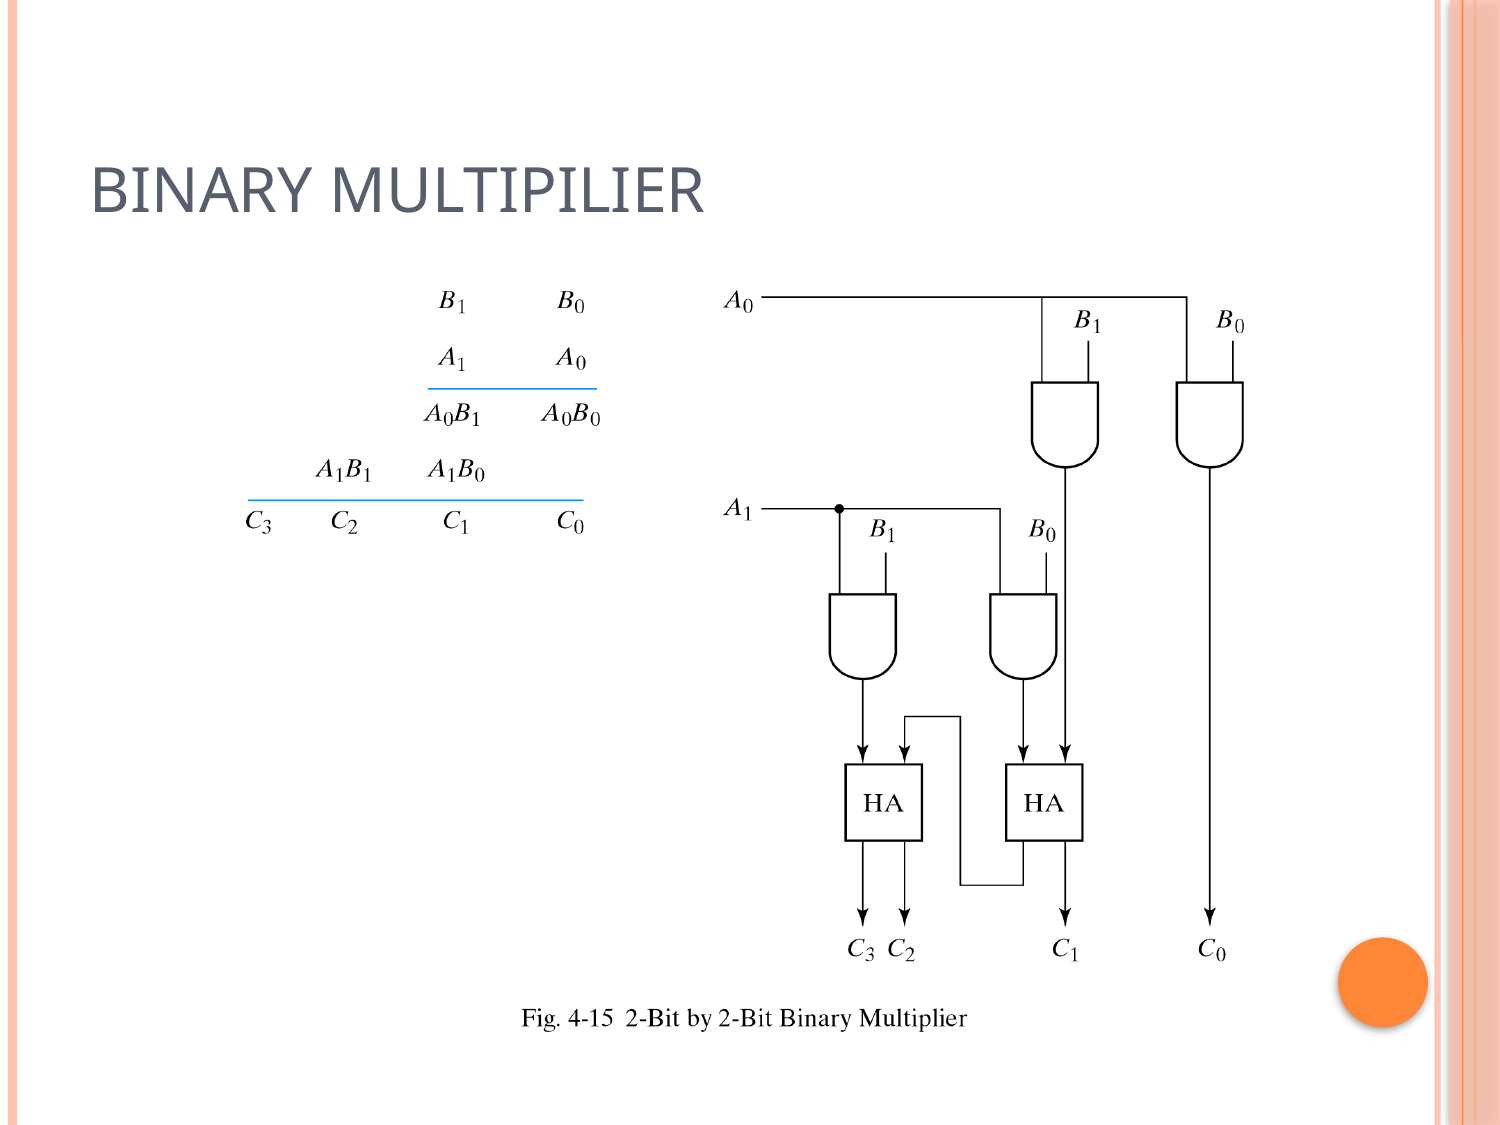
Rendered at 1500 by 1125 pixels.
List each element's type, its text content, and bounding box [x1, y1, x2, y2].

picture [243, 283, 1244, 1032]
title Binary Multipilier [75, 45, 1338, 233]
